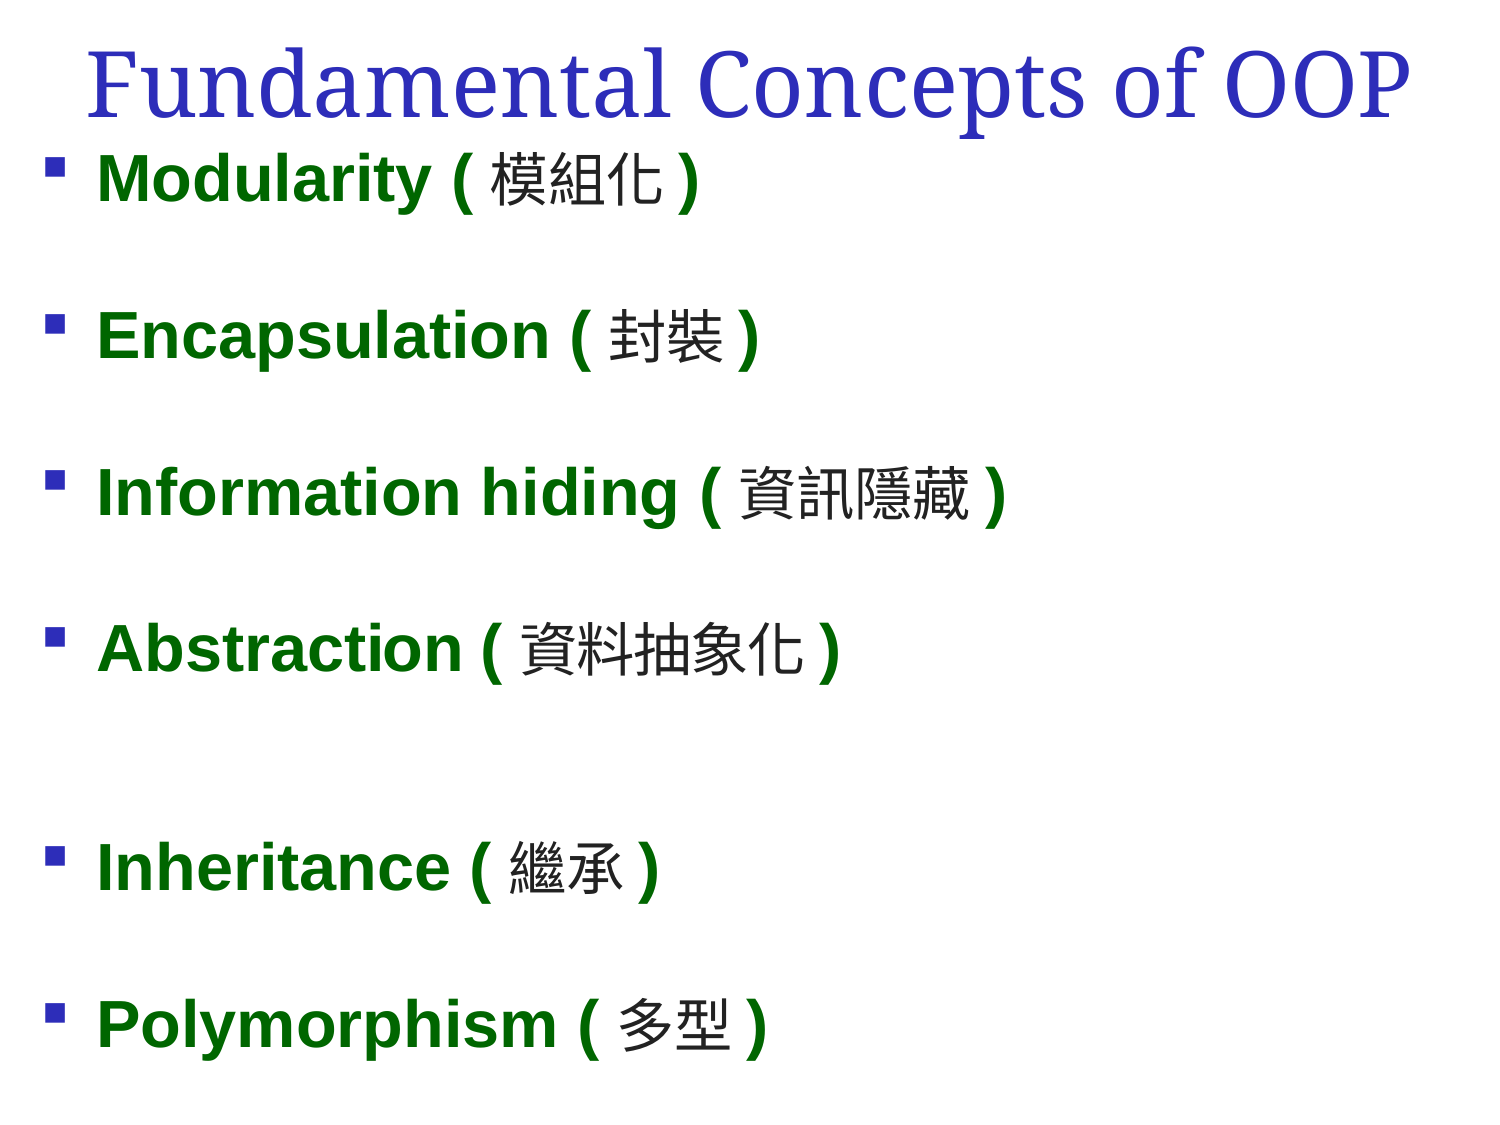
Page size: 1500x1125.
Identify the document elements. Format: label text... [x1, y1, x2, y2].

title Fundamental Concepts of OOP [0, 0, 1500, 163]
list Modularity (模組化) The use of small modules to achieve subtasks that are then combined to do more. Encapsulation (封裝) The bundling data with the functions (ie, methods) that operate on that data. Information hiding (資訊隱藏)The making of a class’s information (ie, data attributes) private. Abstraction (資料抽象化) The use of encapsulation and info hiding to simplify how clients interact with data. Inheritance (繼承) When the methods of a base class are accessible (ie inherited) by instances of the Polymorphism (多型)When a derived class redefines the methods it inherited. [24, 137, 1500, 1125]
